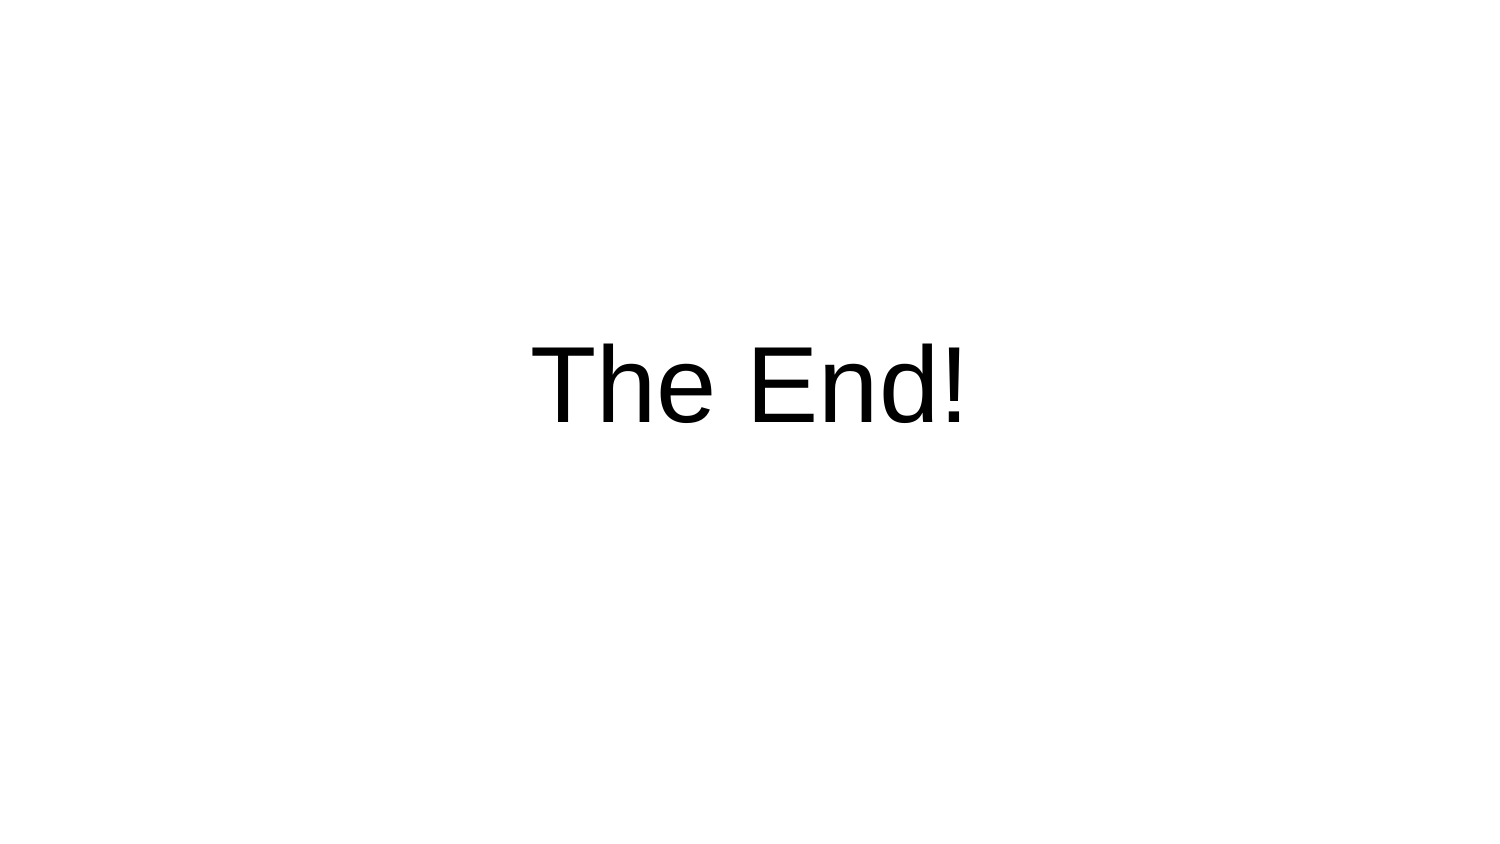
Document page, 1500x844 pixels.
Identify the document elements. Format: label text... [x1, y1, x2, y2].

title The End! [51, 122, 1449, 459]
